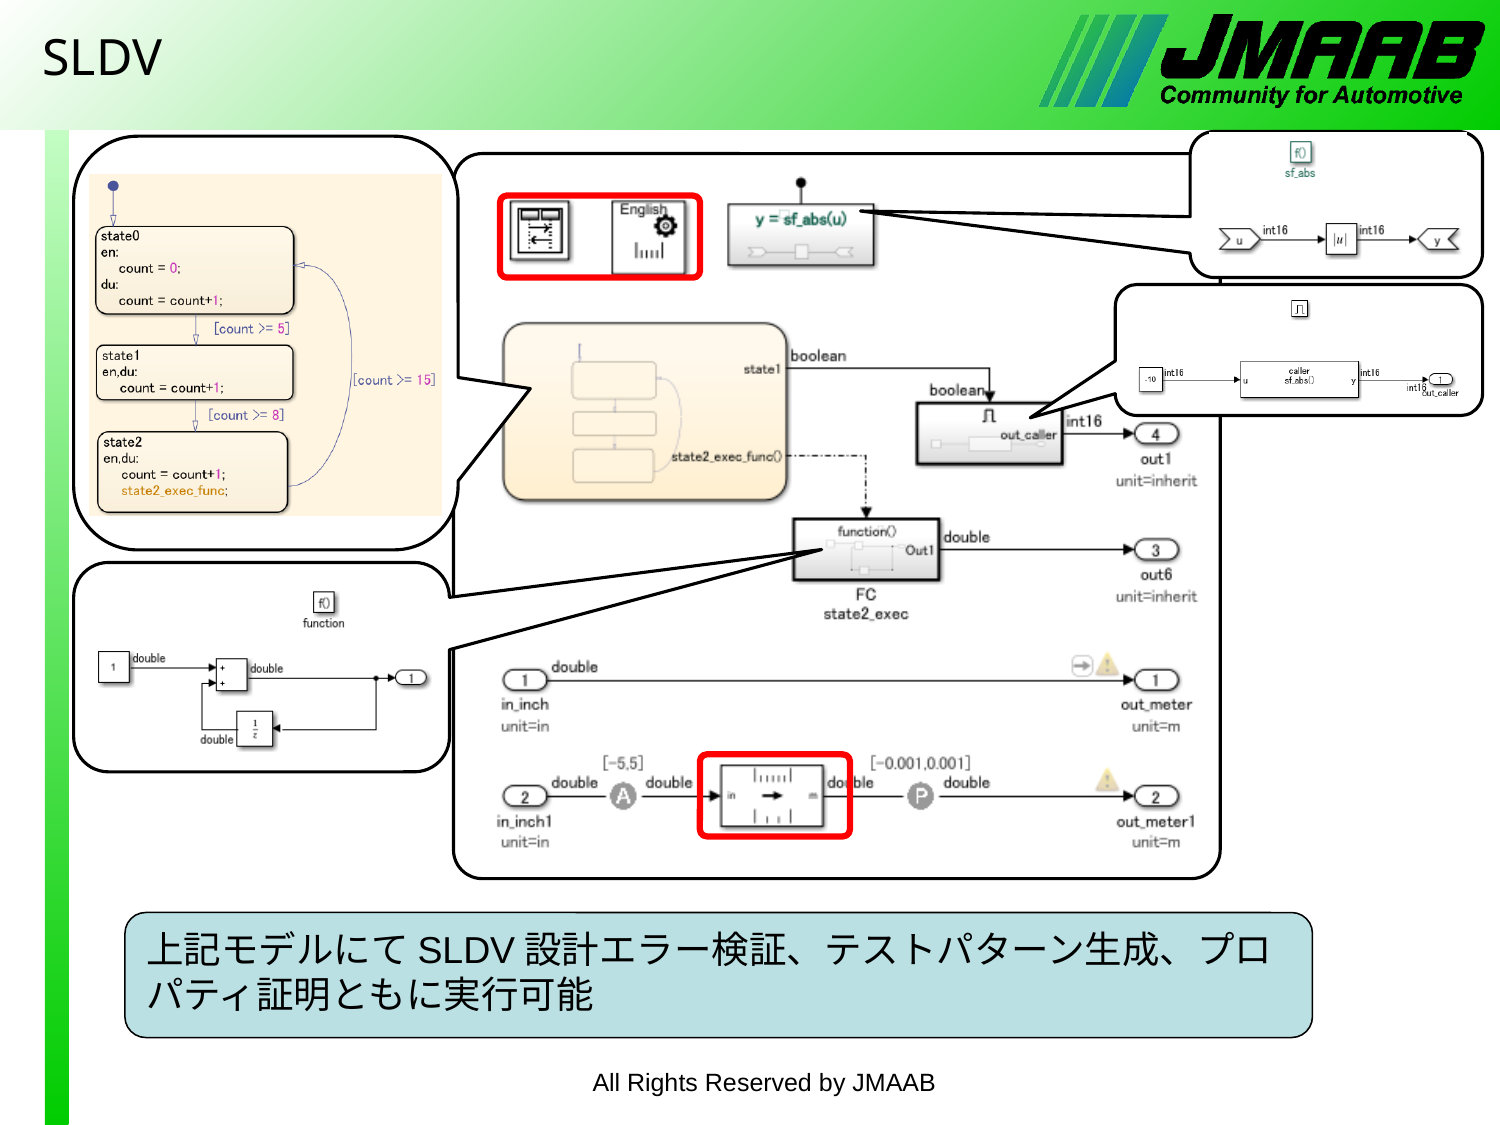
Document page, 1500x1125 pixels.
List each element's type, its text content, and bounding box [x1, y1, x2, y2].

text_box [1212, 278, 1221, 284]
text_box [1212, 284, 1483, 415]
text_box 上記モデルにてSLDV設計エラー検証、テストパターン生成、プロパティ証明ともに実行可能 [124, 912, 1313, 1038]
text_box [1190, 132, 1208, 164]
text_box [454, 153, 1190, 379]
text_box [73, 136, 469, 550]
picture [89, 174, 443, 517]
picture [1036, 11, 1486, 109]
picture [474, 132, 1467, 857]
picture [95, 579, 437, 755]
text_box [73, 562, 469, 772]
text_box [453, 418, 1221, 879]
text_box [1212, 133, 1483, 278]
title SLDV [27, 21, 1057, 91]
